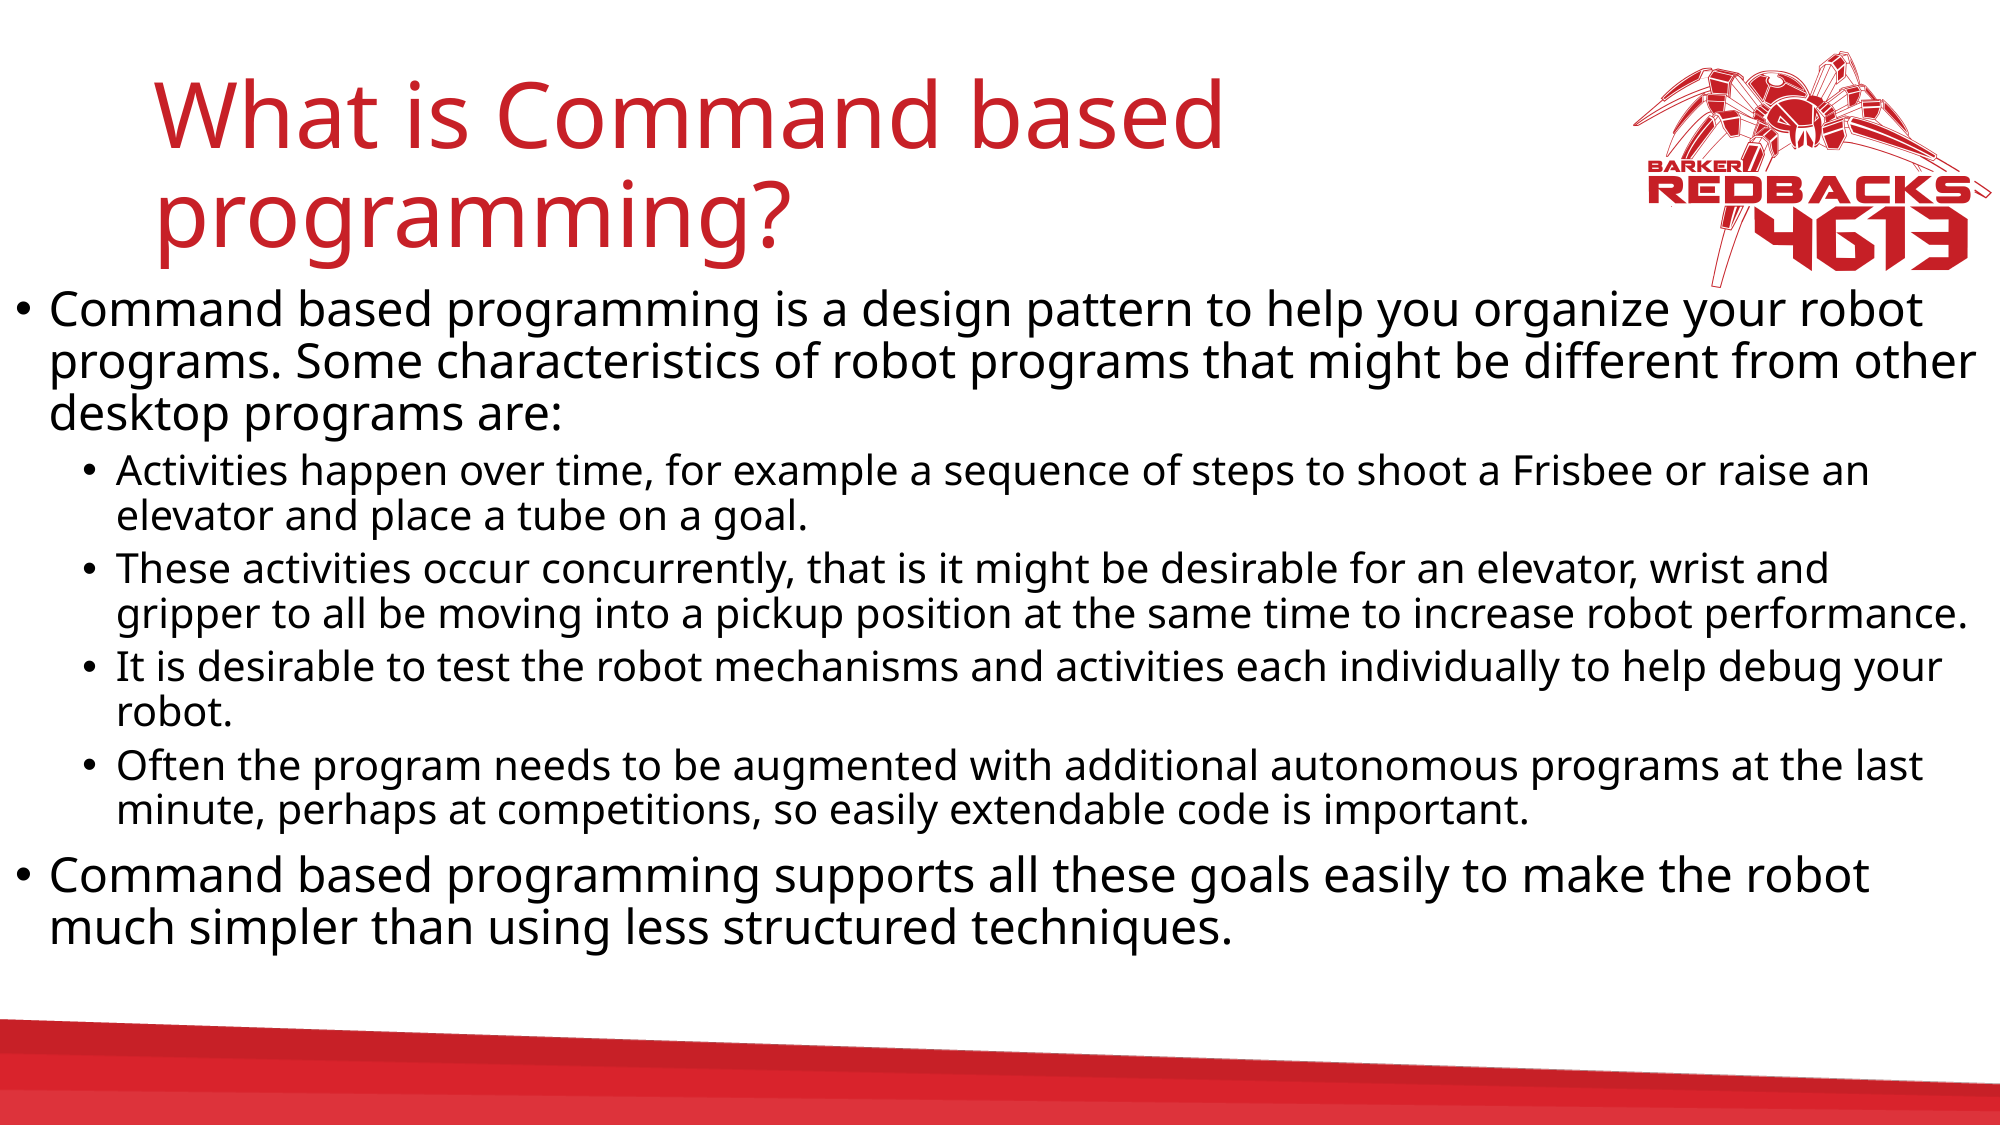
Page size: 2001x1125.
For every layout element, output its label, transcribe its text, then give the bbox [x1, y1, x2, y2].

picture [1633, 51, 1992, 277]
title What is Command based programming? [138, 59, 1620, 277]
list Command based programming is a design pattern to help you organize your robot programs. Some characteristics of robot programs that might be different from other desktop programs are: Activities happen over time, for example a sequence of steps to shoot a Frisbee or raise an elevator and place a tube on a goal. These activities occur concurrently, that is it might be desirable for an elevator, wrist and gripper to all be moving into a pickup position at the same time to increase robot performance. It is desirable to test the robot mechanisms and activities each individually to help debug your robot. Often the program needs to be augmented with additional autonomous programs at the last minute, perhaps at competitions, so easily extendable code is important. Command based programming supports all these goals easily to make the robot much simpler than using less structured techniques. [0, 277, 2000, 1014]
picture [0, 1019, 2000, 1125]
